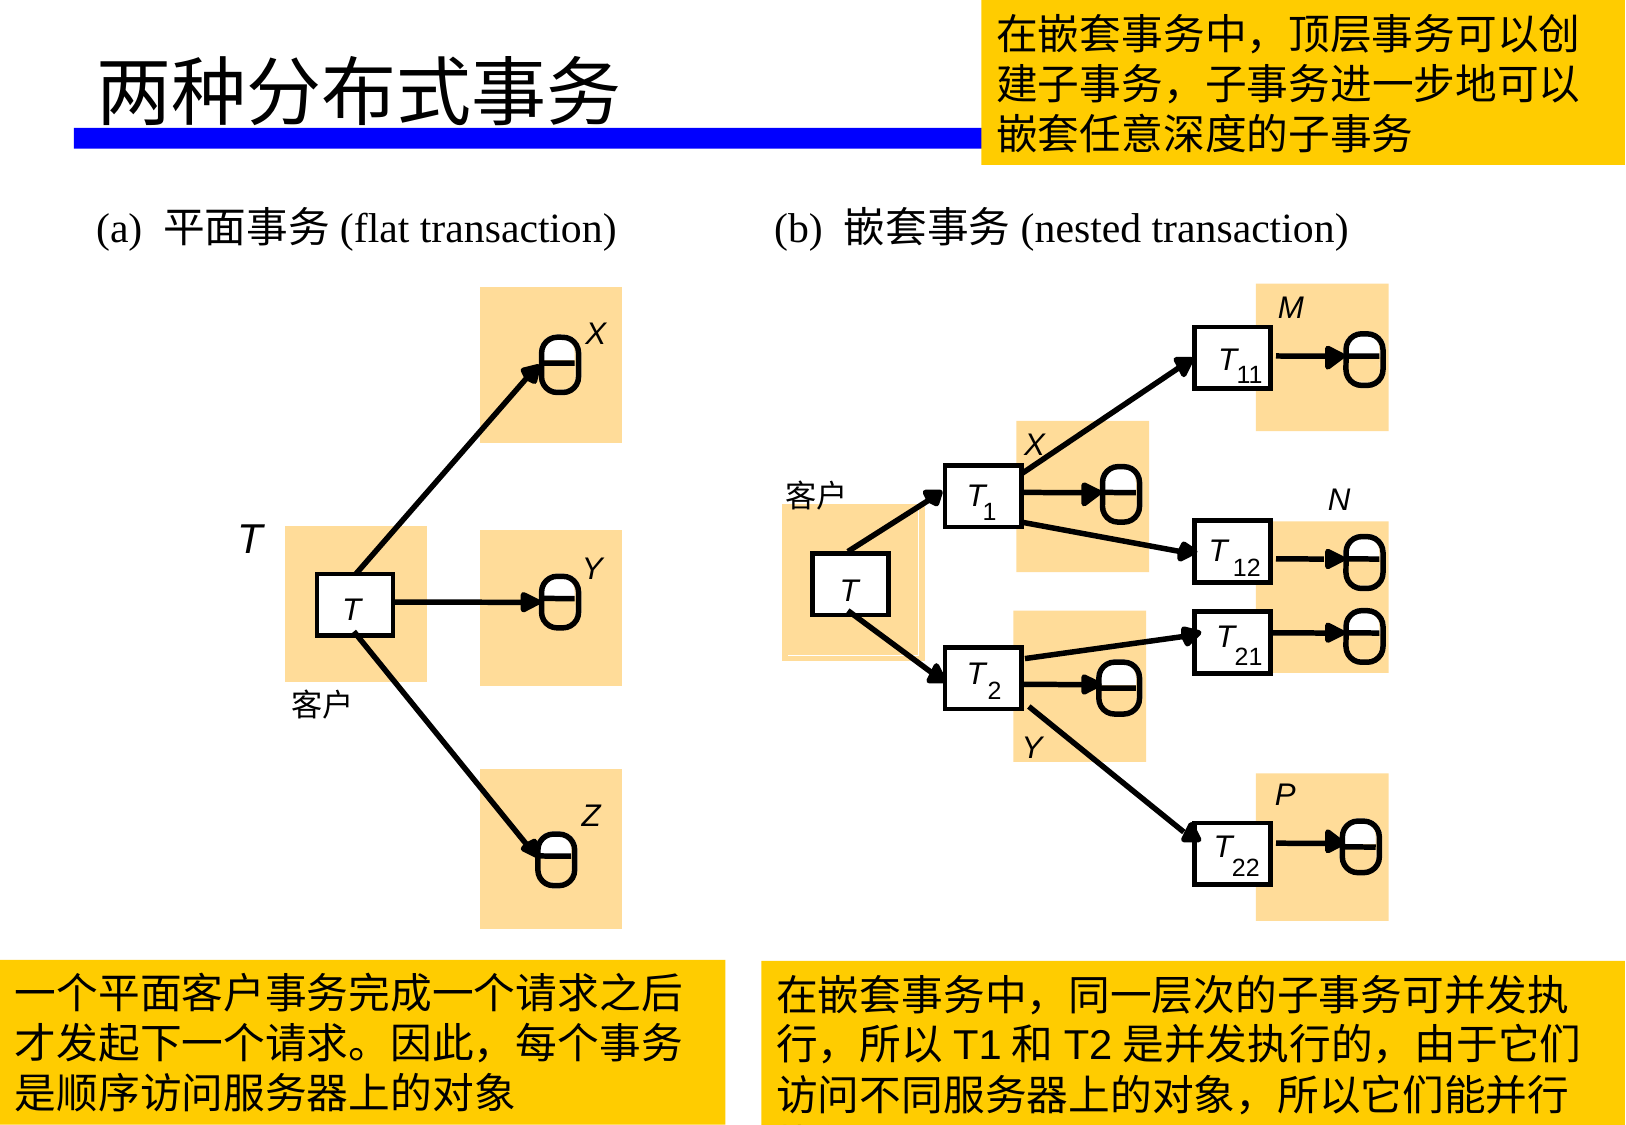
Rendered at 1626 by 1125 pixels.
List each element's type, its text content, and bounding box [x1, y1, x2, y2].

text_box 一个平面客户事务完成一个请求之后才发起下一个请求。因此，每个事务是顺序访问服务器上的对象 [0, 959, 726, 1125]
title 两种分布式事务 [81, 0, 981, 144]
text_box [89, 192, 1389, 927]
text_box 在嵌套事务中，同一层次的子事务可并发执行，所以T1和T2是并发执行的，由于它们访问不同服务器上的对象，所以它们能并行执行 [761, 960, 1625, 1125]
text_box 在嵌套事务中，顶层事务可以创建子事务，子事务进一步地可以嵌套任意深度的子事务 [981, 0, 1625, 165]
